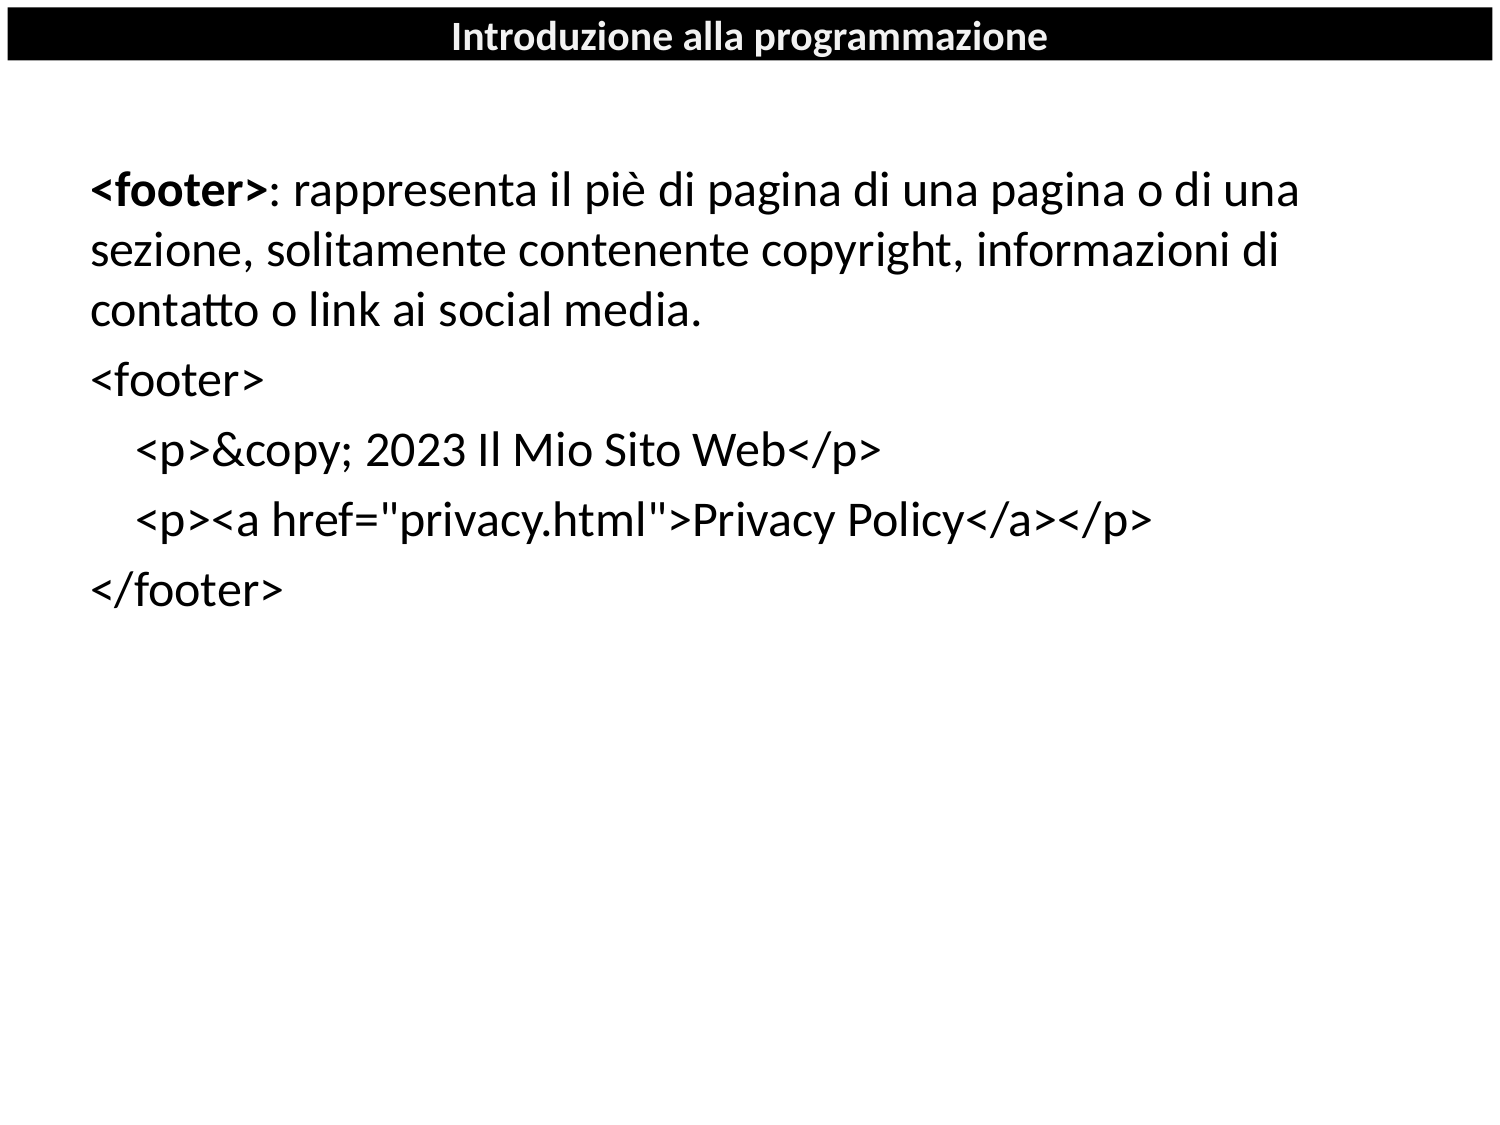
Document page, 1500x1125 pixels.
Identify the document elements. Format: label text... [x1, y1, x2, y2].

list <footer>: rappresenta il piè di pagina di una pagina o di una sezione, solitamente contenente copyright, informazioni di contatto o link ai social media. <footer> <p>&copy; 2023 Il Mio Sito Web</p> <p><a href="privacy.html">Privacy Policy</a></p> </footer> [75, 149, 1425, 1005]
title Introduzione alla programmazione [7, 7, 1493, 61]
